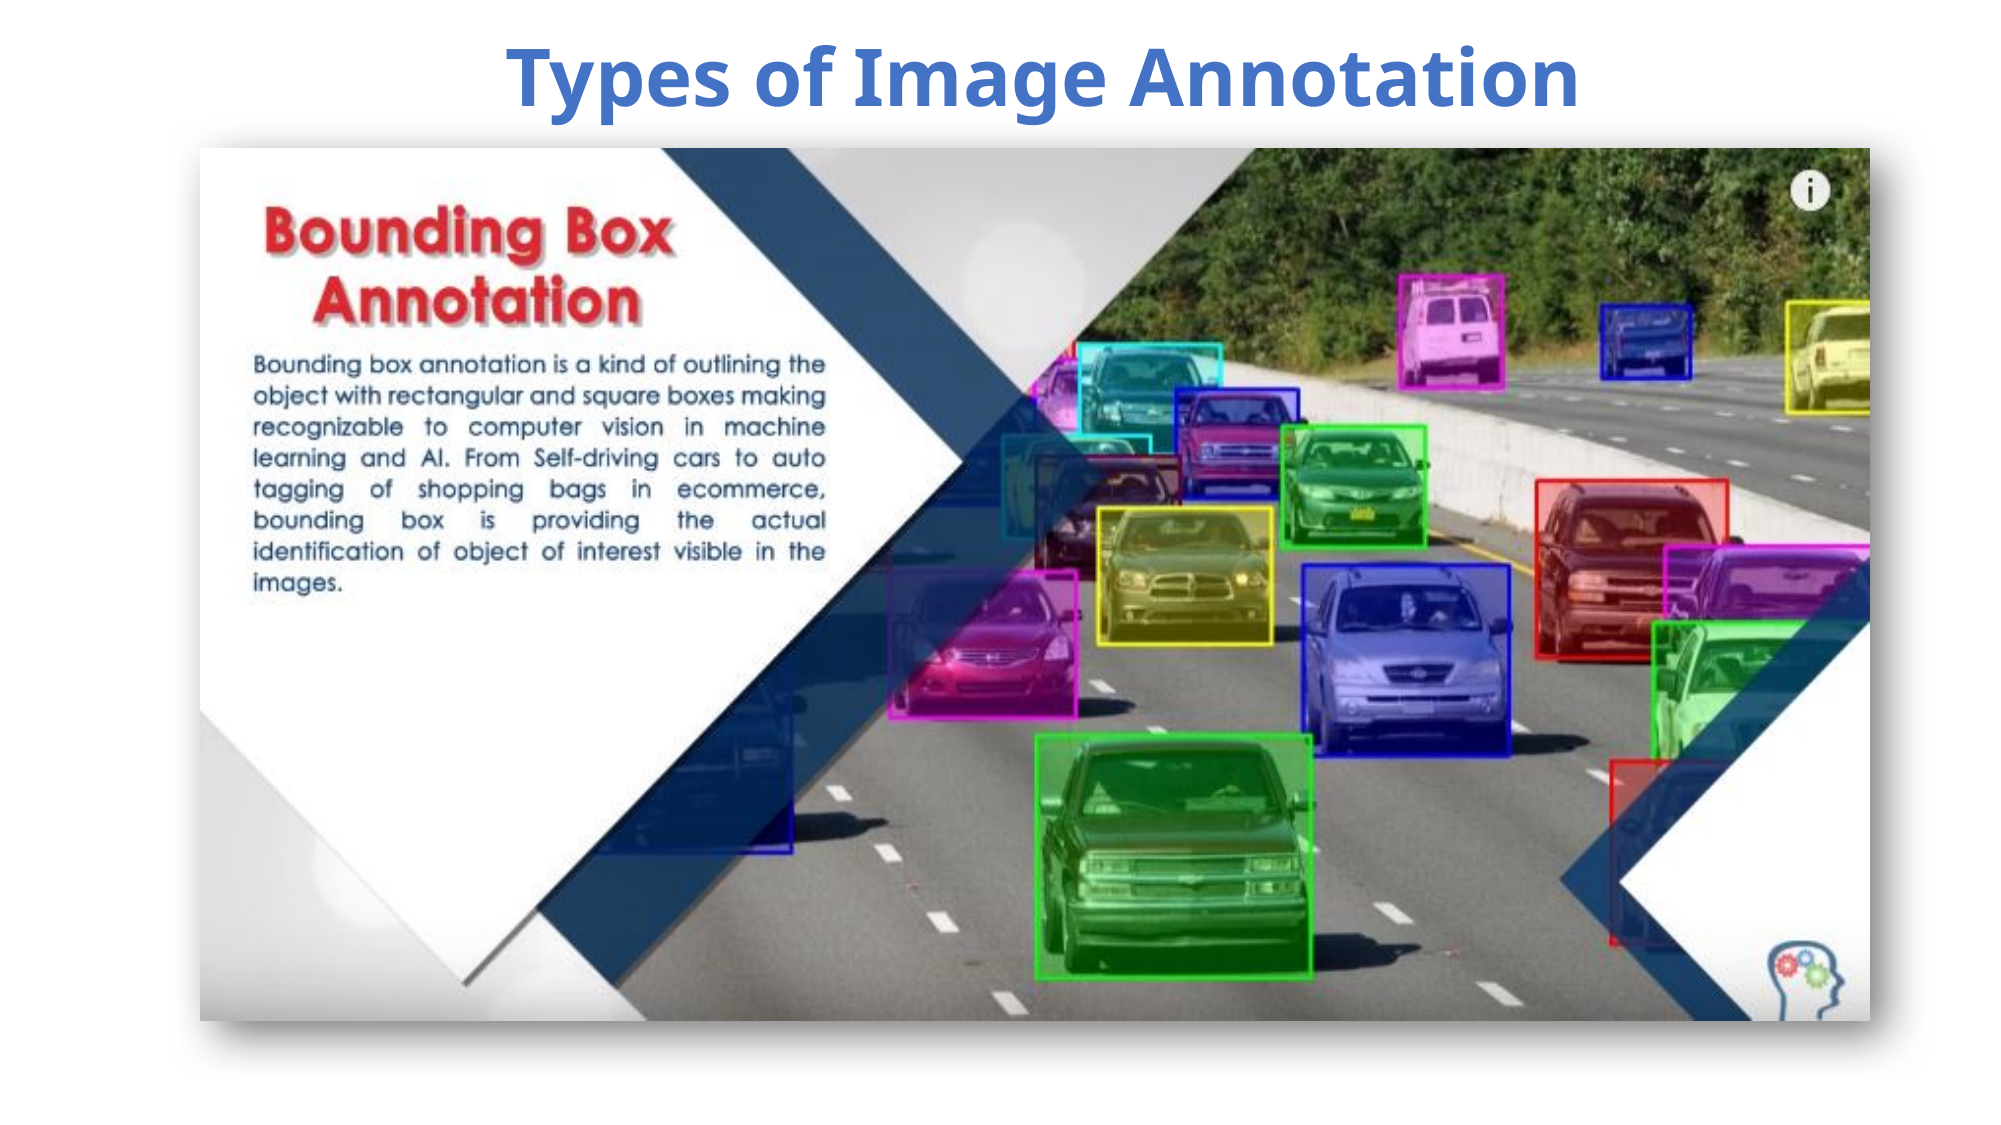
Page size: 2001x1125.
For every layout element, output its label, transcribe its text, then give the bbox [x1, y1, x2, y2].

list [200, 148, 1871, 1021]
title Types of Image Annotation [137, 29, 1863, 132]
